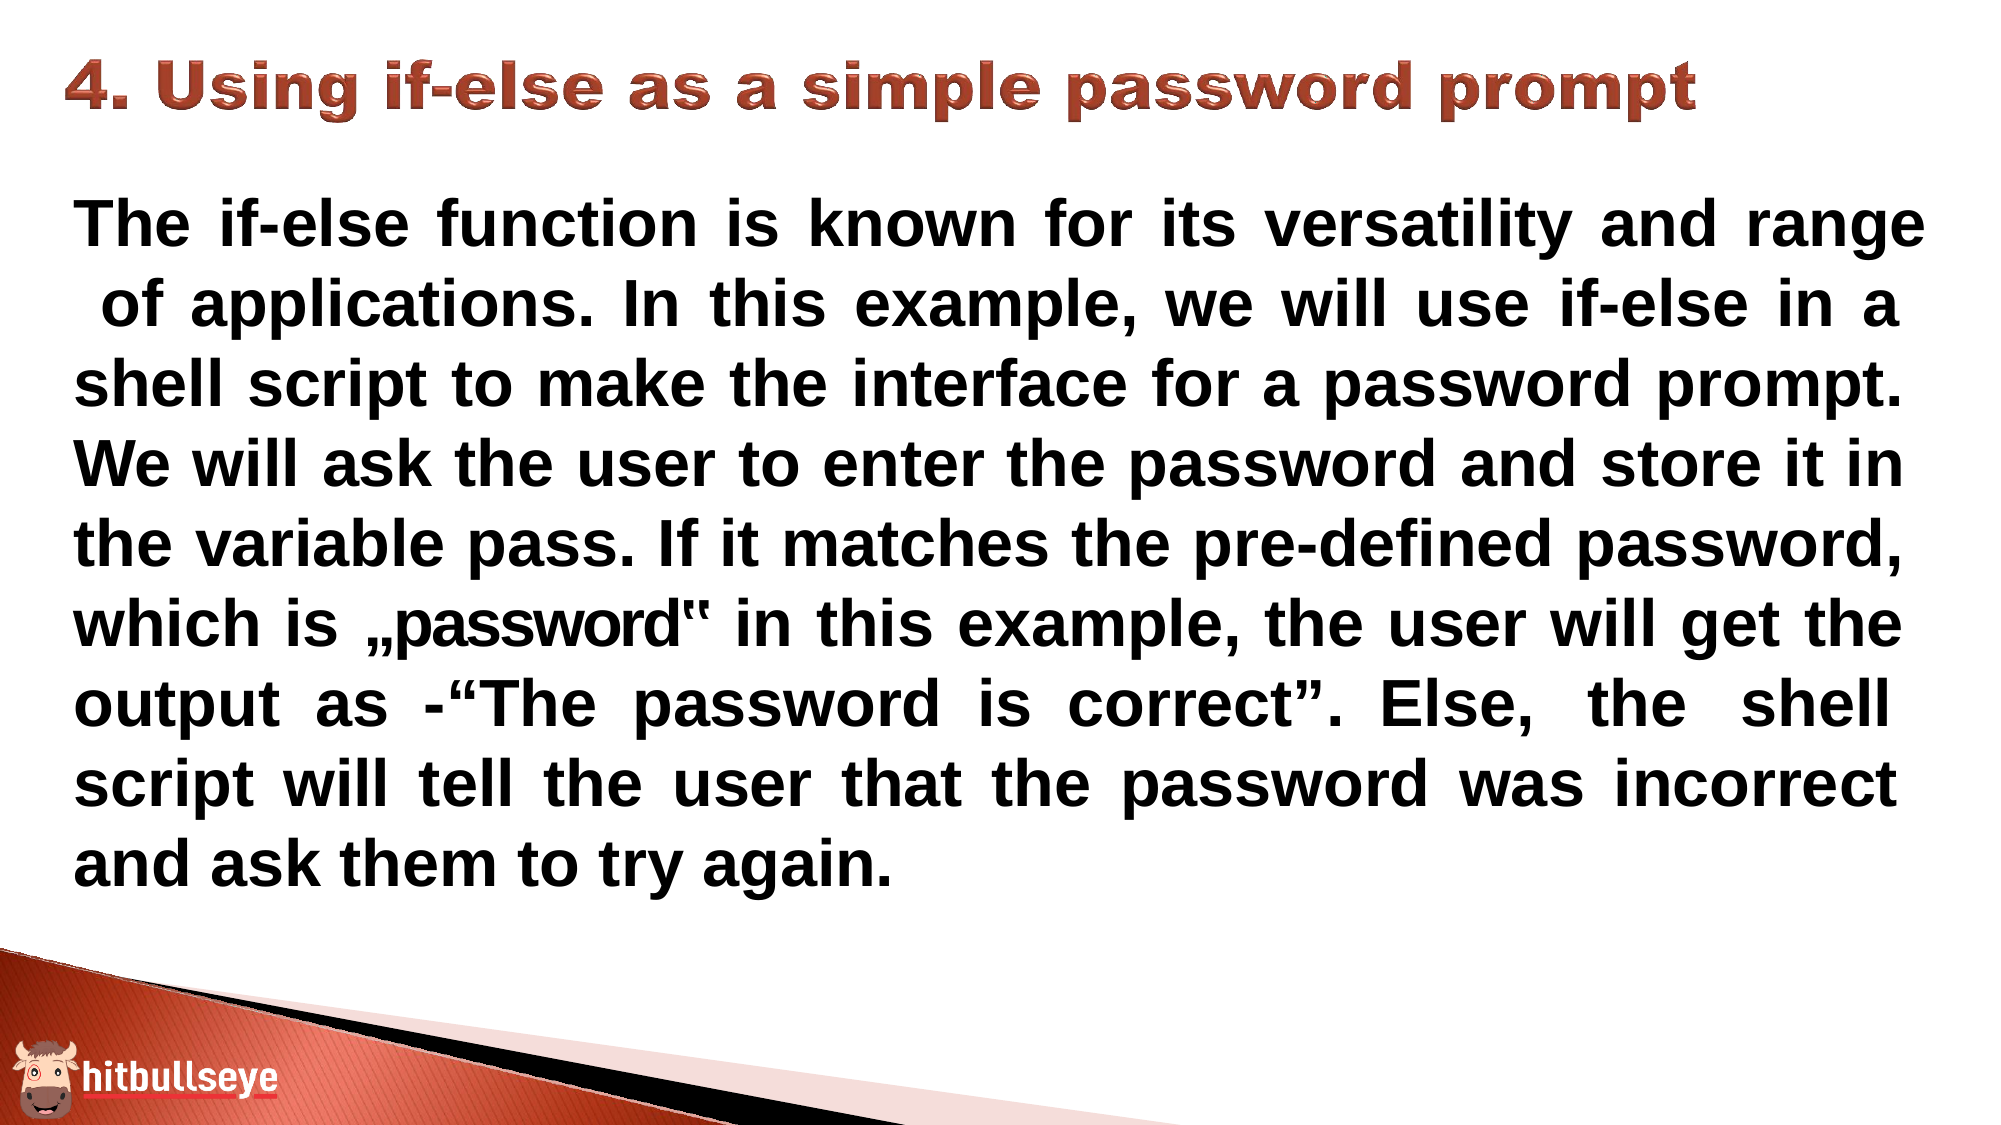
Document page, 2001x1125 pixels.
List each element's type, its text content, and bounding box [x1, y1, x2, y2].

picture [0, 948, 743, 1125]
picture [65, 59, 1697, 123]
text_box The if-else function is known for its versatility and range of applications. In this example, we will use if-else in a shell script to make the interface for a password prompt. We will ask the user to enter the password and store it in the variable pass. If it matches the pre-defined password, which is „password‟ in this example, the user will get the output as -“The password is correct”. Else, the shell script will tell the user that the password was incorrect and ask them to try again. [71, 177, 1928, 900]
